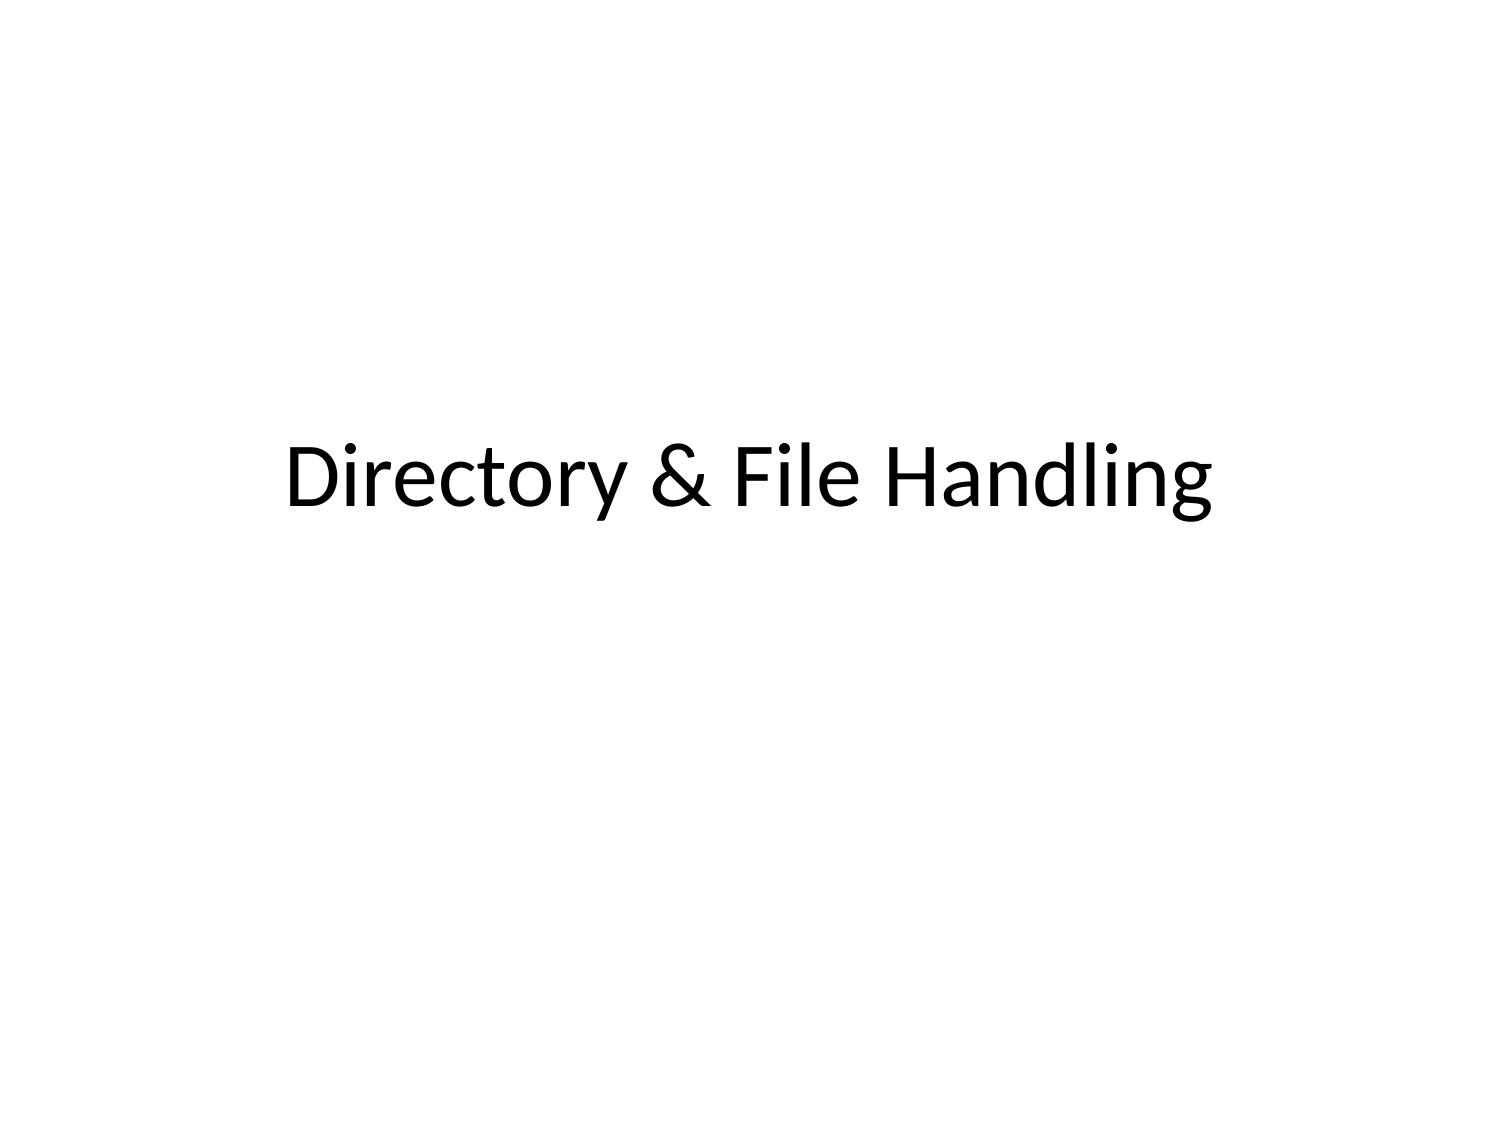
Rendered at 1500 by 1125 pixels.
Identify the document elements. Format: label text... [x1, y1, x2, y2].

title Directory & File Handling [112, 349, 1388, 591]
